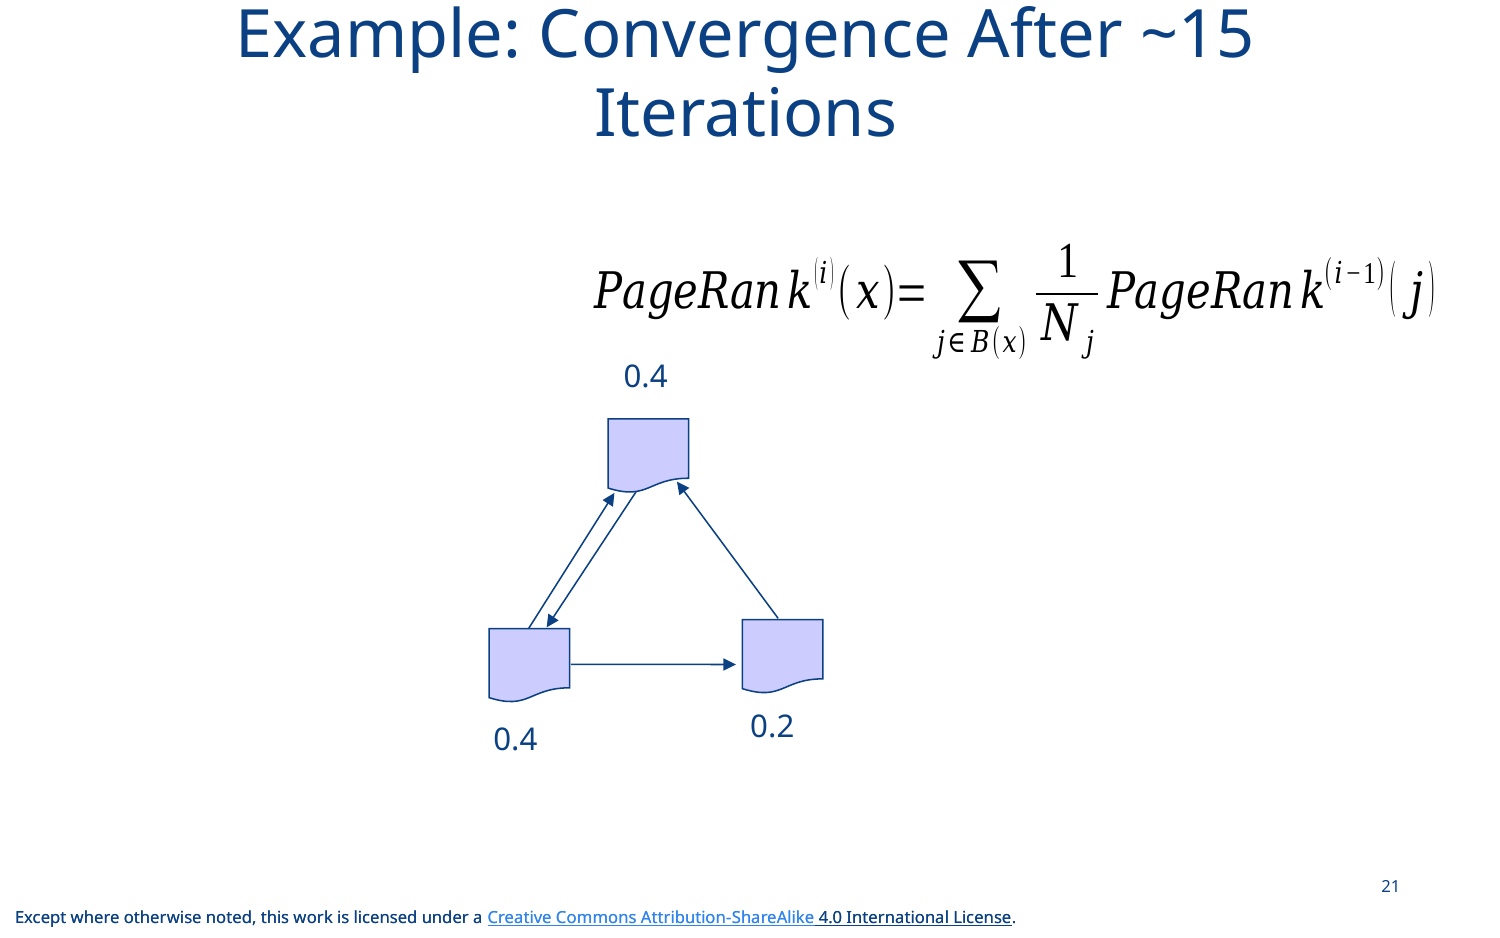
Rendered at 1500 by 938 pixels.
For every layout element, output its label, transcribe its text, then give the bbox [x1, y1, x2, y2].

text_box [546, 491, 637, 628]
text_box 0.4 [608, 349, 684, 402]
text_box [528, 492, 615, 629]
text_box [608, 418, 689, 492]
slide_number 21 [1347, 862, 1416, 913]
text_box [489, 628, 570, 702]
text_box [570, 658, 736, 671]
title Example: Convergence After ~15 Iterations [76, 21, 1416, 119]
text_box [742, 619, 823, 693]
text_box [676, 481, 779, 619]
text_box 0.4 [478, 712, 553, 765]
text_box 0.2 [735, 699, 810, 752]
